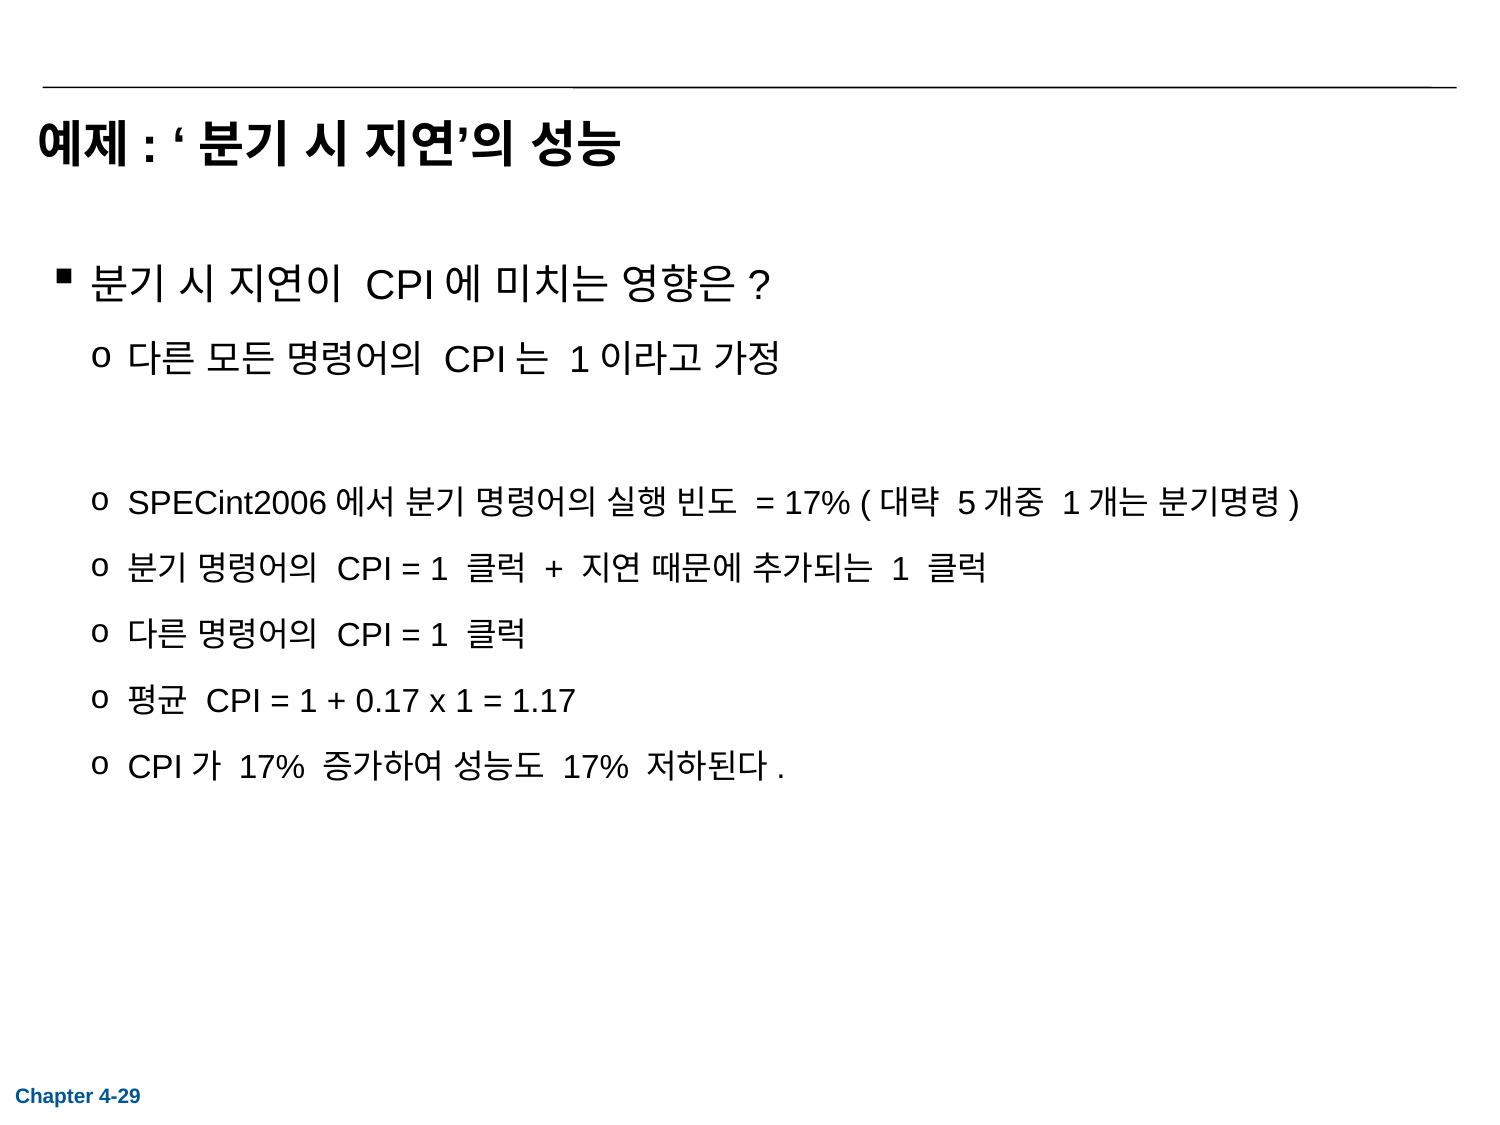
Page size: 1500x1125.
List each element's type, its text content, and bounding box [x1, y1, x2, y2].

list 분기 시 지연이 CPI에 미치는 영향은? 다른 모든 명령어의 CPI는 1이라고 가정 SPECint2006에서 분기 명령어의 실행 빈도 = 17% (대략 5개중 1개는 분기명령) 분기 명령어의 CPI = 1 클럭 + 지연 때문에 추가되는 1 클럭 다른 명령어의 CPI = 1 클럭 평균 CPI = 1 + 0.17 x 1 = 1.17 CPI가 17% 증가하여 성능도 17% 저하된다. [37, 249, 1450, 944]
title 예제: ‘분기 시 지연’의 성능 [37, 112, 1450, 213]
slide_number Chapter 4-29 [0, 1074, 275, 1120]
